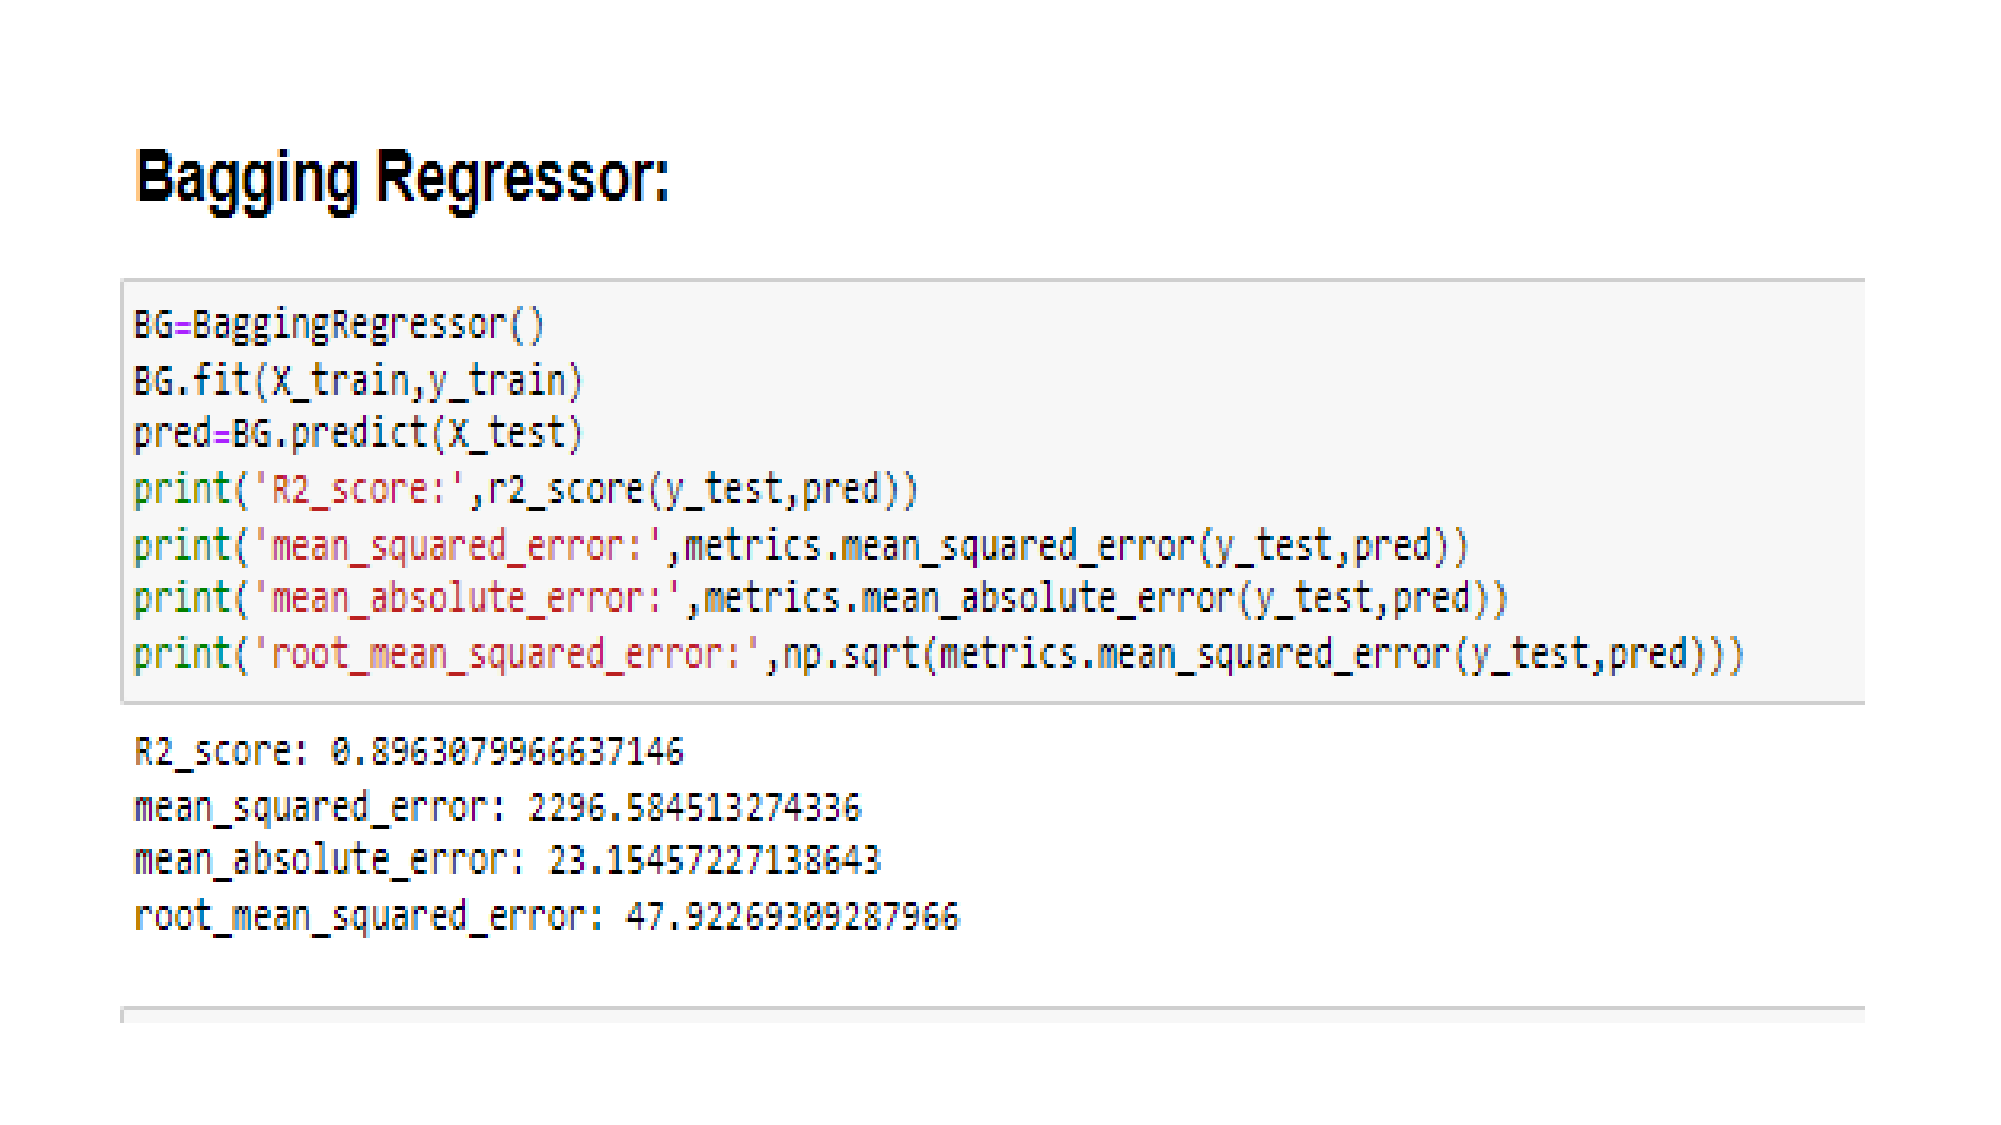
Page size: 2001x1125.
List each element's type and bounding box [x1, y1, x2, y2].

picture [105, 45, 1865, 1023]
